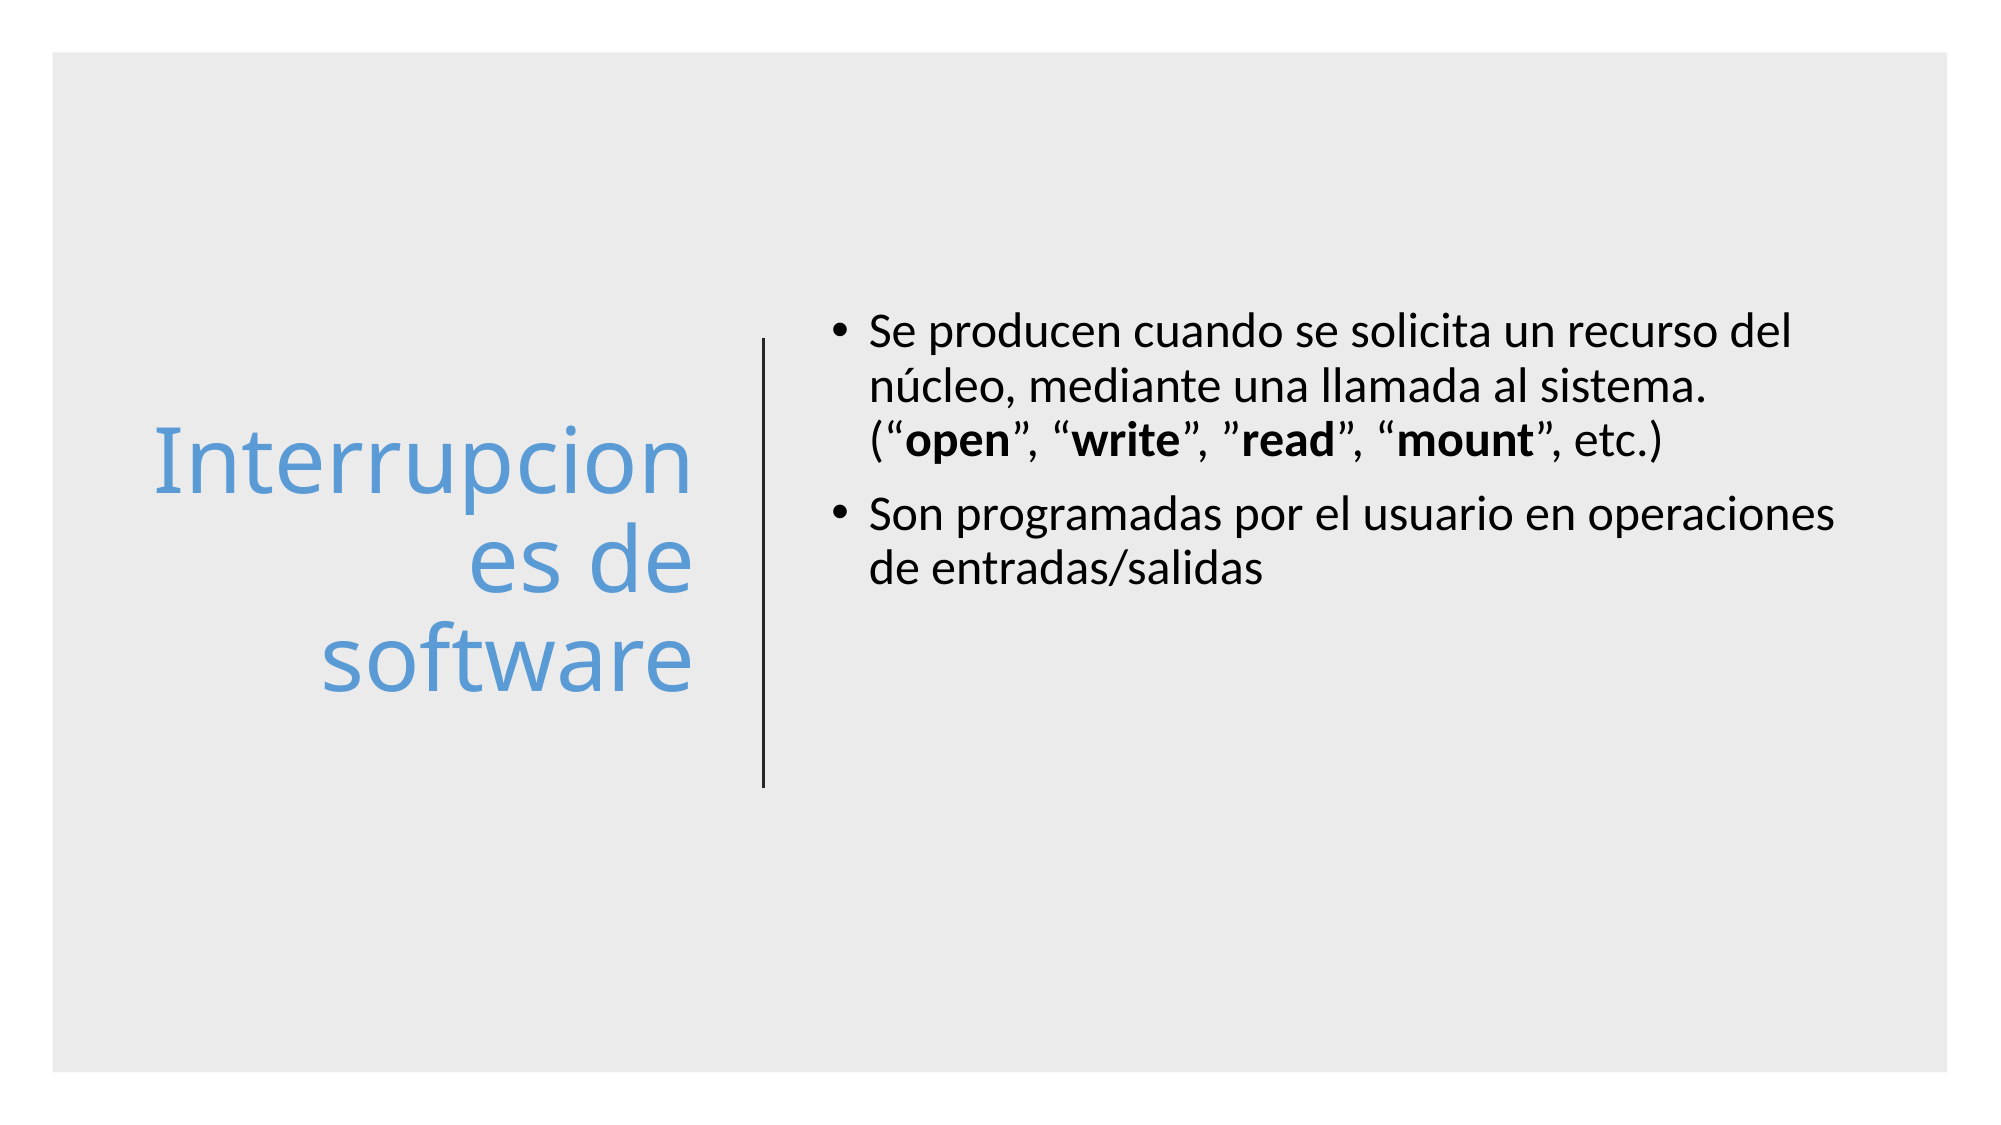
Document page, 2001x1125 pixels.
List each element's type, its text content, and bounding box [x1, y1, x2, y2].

list Se producen cuando se solicita un recurso del núcleo, mediante una llamada al sistema. (“open”, “write”, ”read”, “mount”, etc.) Son programadas por el usuario en operaciones de entradas/salidas [816, 158, 1863, 967]
title Interrupciones de software [137, 158, 711, 967]
text_box [52, 51, 1948, 1073]
